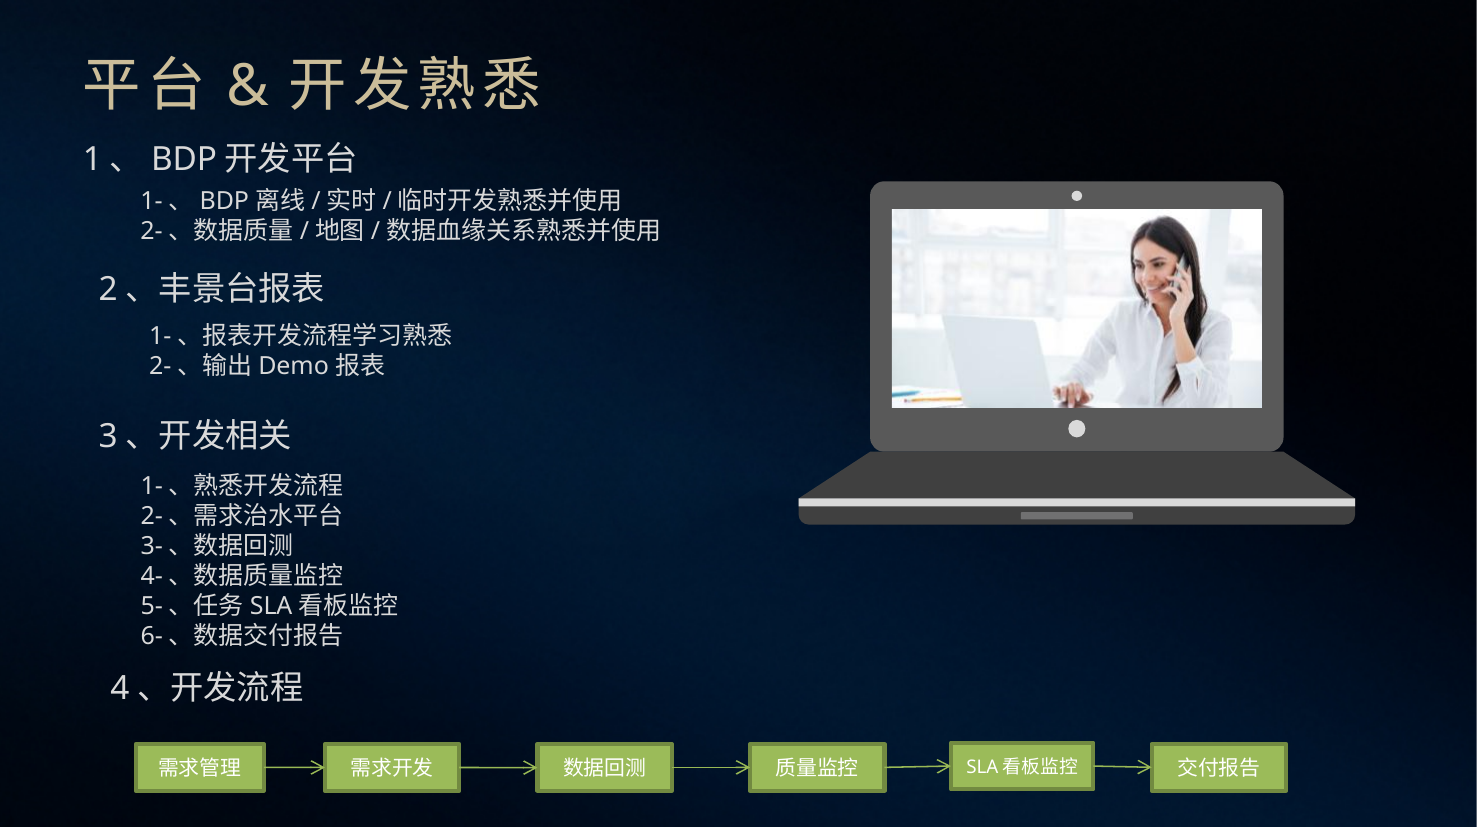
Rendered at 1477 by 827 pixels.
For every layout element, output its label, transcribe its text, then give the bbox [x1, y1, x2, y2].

text_box 需求开发 [323, 742, 461, 793]
text_box 1-、报表开发流程学习熟悉 2-、输出Demo报表 [134, 311, 468, 387]
text_box 质量监控 [748, 742, 887, 793]
text_box 1-、熟悉开发流程 2-、需求治水平台 3-、数据回测 4-、数据质量监控 5-、任务SLA看板监控 6-、数据交付报告 [125, 462, 414, 687]
text_box 平台&开发熟悉 [82, 47, 541, 118]
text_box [798, 180, 1356, 526]
text_box 需求管理 [134, 742, 266, 793]
text_box 1、BDP开发平台 [68, 129, 373, 185]
text_box SLA看板监控 [949, 741, 1095, 791]
text_box 3、开发相关 [83, 407, 307, 462]
text_box 1-、BDP离线/实时/临时开发熟悉并使用 2-、数据质量/地图/数据血缘关系熟悉并使用 [125, 177, 676, 252]
text_box 4、开发流程 [95, 659, 319, 714]
text_box 2、丰景台报表 [83, 259, 340, 315]
text_box 数据回测 [535, 742, 674, 793]
picture [0, 0, 1477, 827]
text_box 交付报告 [1150, 742, 1288, 793]
